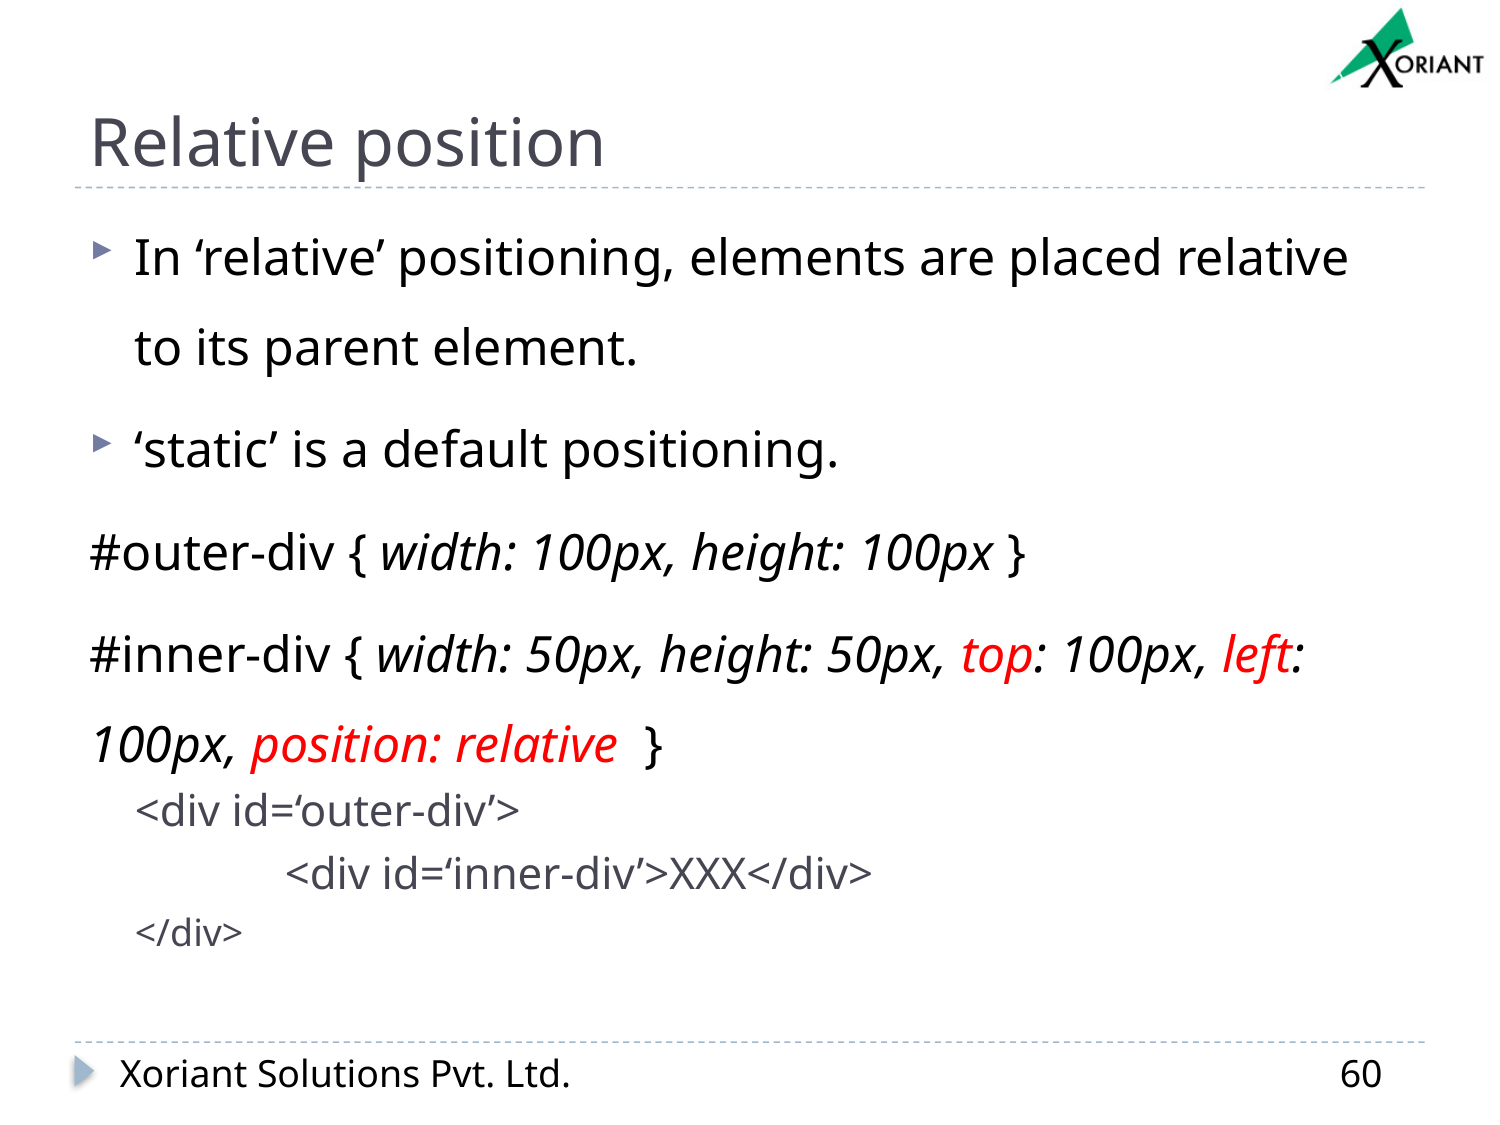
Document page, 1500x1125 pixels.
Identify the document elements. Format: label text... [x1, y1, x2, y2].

picture [1325, 0, 1500, 91]
list In ‘relative’ positioning, elements are placed relative to its parent element. ‘static’ is a default positioning. #outer-div { width: 100px, height: 100px } #inner-div { width: 50px, height: 50px, top: 100px, left: 100px, position: relative } <div id=‘outer-div’> <div id=‘inner-div’>XXX</div> </div> [75, 187, 1425, 960]
slide_number 60 [1325, 1042, 1425, 1103]
title Relative position [75, 24, 1425, 187]
footer Xoriant Solutions Pvt. Ltd. [105, 1042, 675, 1103]
